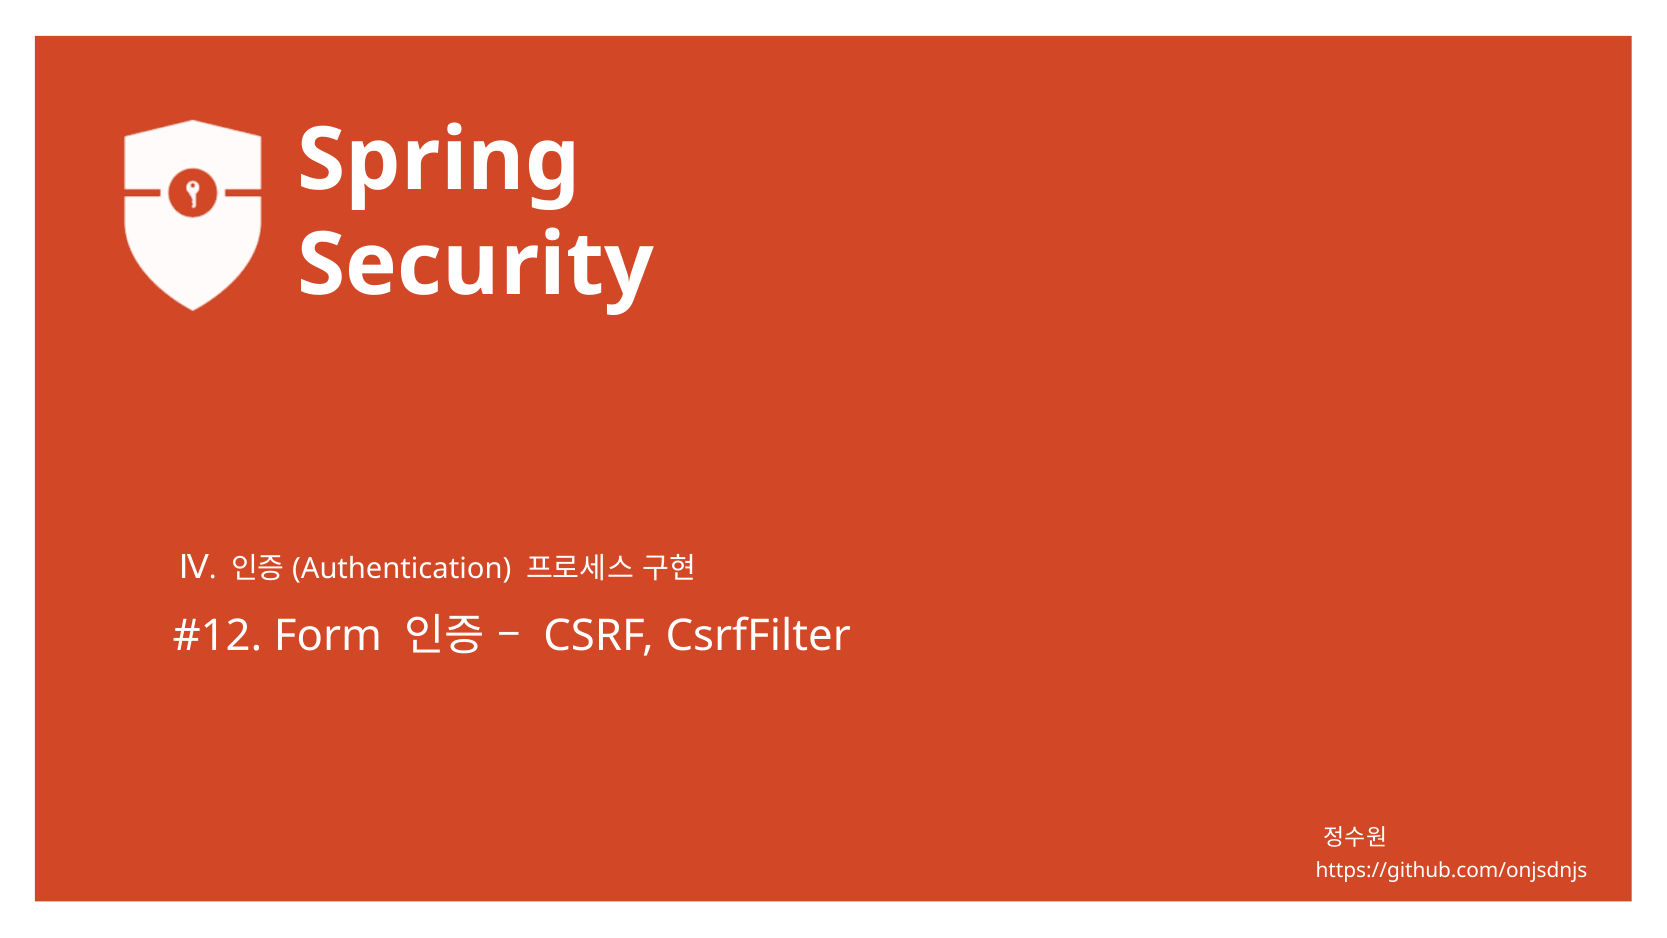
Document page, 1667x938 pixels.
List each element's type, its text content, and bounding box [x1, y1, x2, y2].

text_box #12. Form 인증 – CSRF, CsrfFilter [159, 599, 1099, 678]
text_box Ⅳ. 인증(Authentication) 프로세스 구현 [163, 538, 720, 593]
picture [63, 85, 324, 346]
